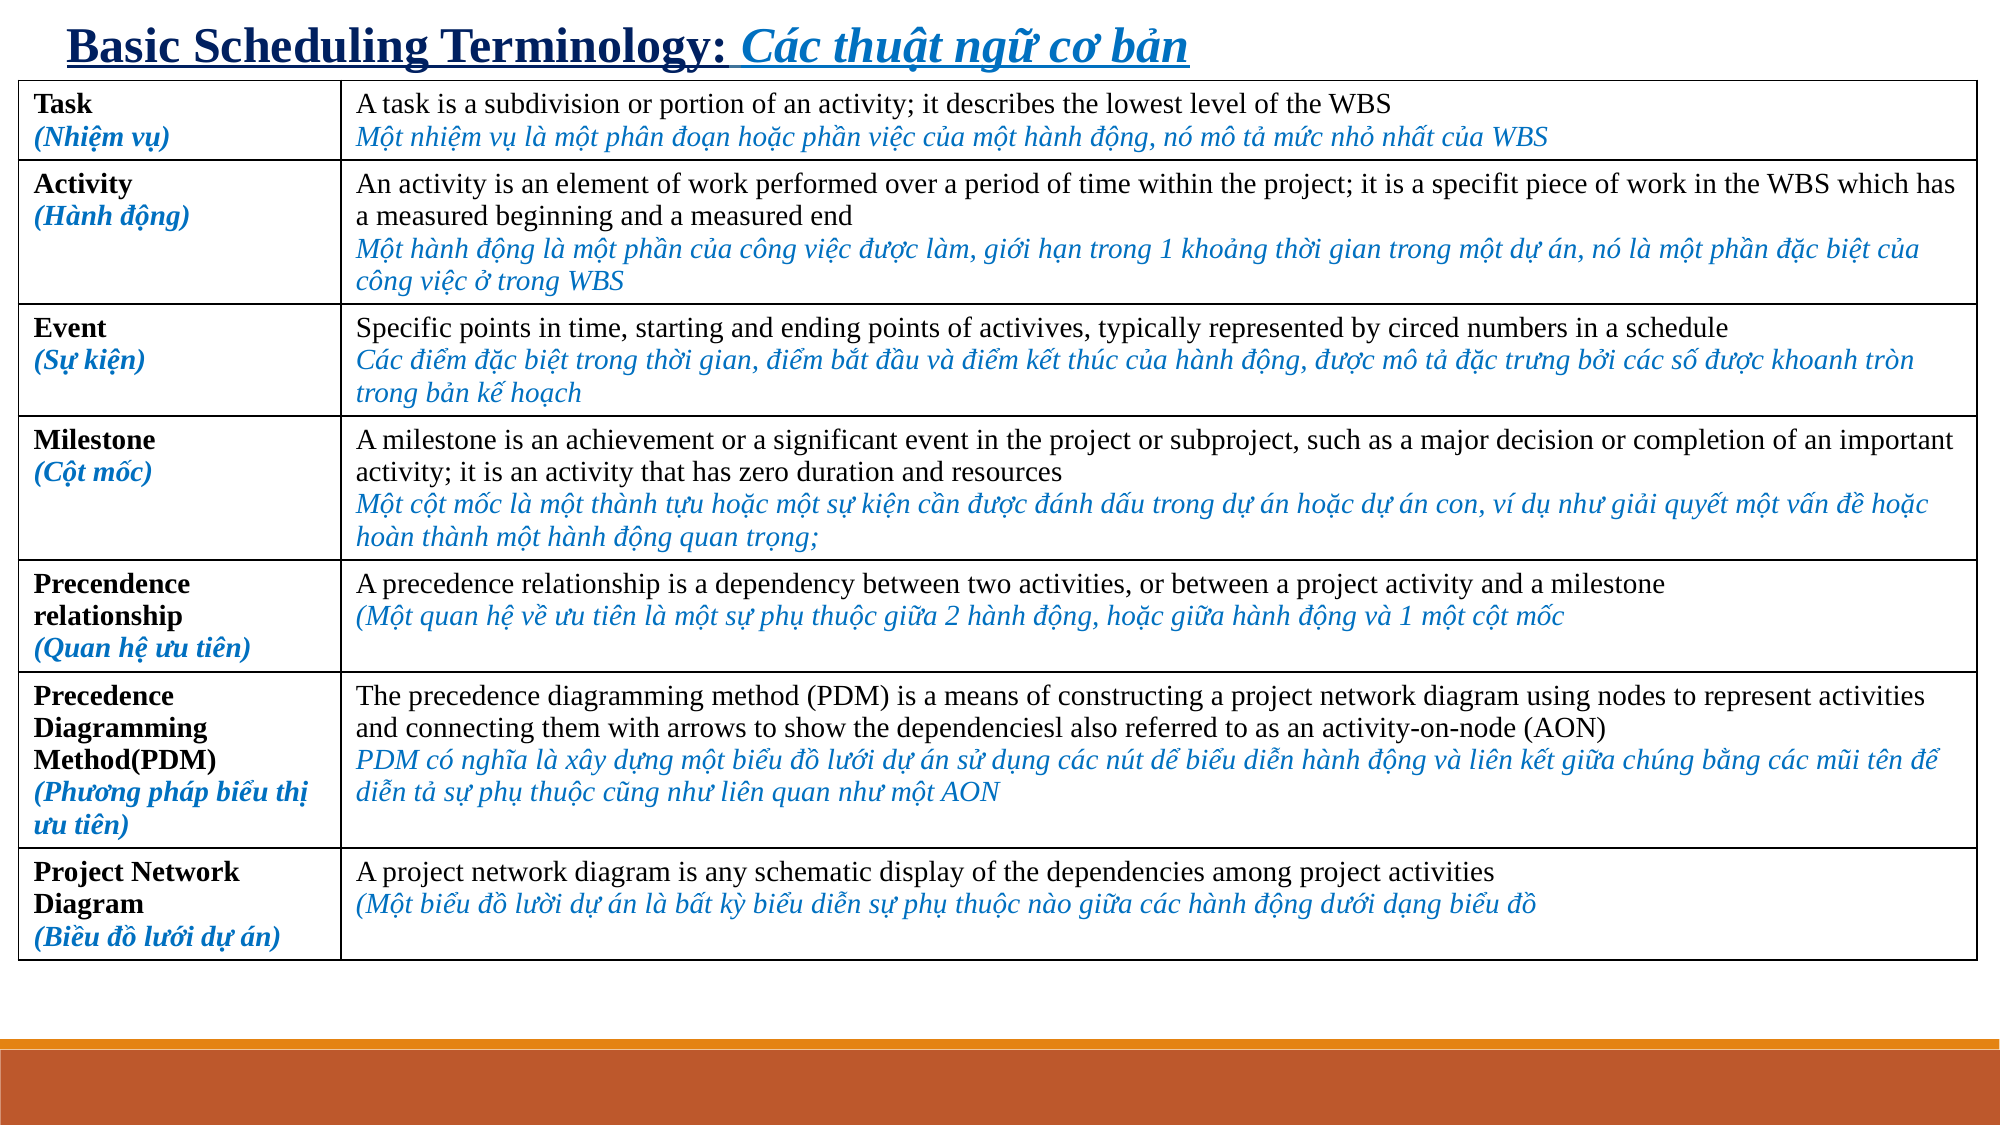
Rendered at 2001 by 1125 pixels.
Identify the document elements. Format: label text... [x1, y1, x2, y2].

table_cell Project Network Diagram (Biều đồ lưới dự án) [19, 849, 340, 959]
table_cell The precedence diagramming method (PDM) is a means of constructing a project network diagram using nodes to represent activities and connecting them with arrows to show the dependenciesl also referred to as an activity-on-node (AON) PDM có nghĩa là xây dựng một biểu đồ lưới dự án sử dụng các nút dể biểu diễn hành động và liên kết giữa chúng bằng các mũi tên để diễn tả sự phụ thuộc cũng như liên quan như một AON [342, 673, 1976, 847]
table_cell Specific points in time, starting and ending points of activives, typically represented by circed numbers in a schedule Các điểm đặc biệt trong thời gian, điểm bắt đầu và điểm kết thúc của hành động, được mô tả đặc trưng bởi các số được khoanh tròn trong bản kế hoạch [342, 305, 1976, 415]
table_cell A precedence relationship is a dependency between two activities, or between a project activity and a milestone (Một quan hệ về ưu tiên là một sự phụ thuộc giữa 2 hành động, hoặc giữa hành động và 1 một cột mốc [342, 561, 1976, 671]
table_header Task (Nhiệm vụ) [19, 81, 340, 159]
table_cell An activity is an element of work performed over a period of time within the project; it is a specifit piece of work in the WBS which has a measured beginning and a measured end Một hành động là một phần của công việc được làm, giới hạn trong 1 khoảng thời gian trong một dự án, nó là một phần đặc biệt của công việc ở trong WBS [342, 161, 1976, 303]
table_cell Milestone (Cột mốc) [19, 417, 340, 559]
table_cell A project network diagram is any schematic display of the dependencies among project activities (Một biểu đồ lười dự án là bất kỳ biểu diễn sự phụ thuộc nào giữa các hành động dưới dạng biểu đồ [342, 849, 1976, 959]
table_header A task is a subdivision or portion of an activity; it describes the lowest level of the WBS Một nhiệm vụ là một phân đoạn hoặc phần việc của một hành động, nó mô tả mức nhỏ nhất của WBS [342, 81, 1976, 159]
table_cell Activity (Hành động) [19, 161, 340, 303]
table_cell Precedence Diagramming Method(PDM) (Phương pháp biểu thị ưu tiên) [19, 673, 340, 847]
table_cell Precendence relationship (Quan hệ ưu tiên) [19, 561, 340, 671]
table_cell A milestone is an achievement or a significant event in the project or subproject, such as a major decision or completion of an important activity; it is an activity that has zero duration and resources Một cột mốc là một thành tựu hoặc một sự kiện cần được đánh dấu trong dự án hoặc dự án con, ví dụ như giải quyết một vấn đề hoặc hoàn thành một hành động quan trọng; [342, 417, 1976, 559]
table_cell Event (Sự kiện) [19, 305, 340, 415]
text_box Basic Scheduling Terminology: Các thuật ngữ cơ bản [52, 4, 1349, 80]
